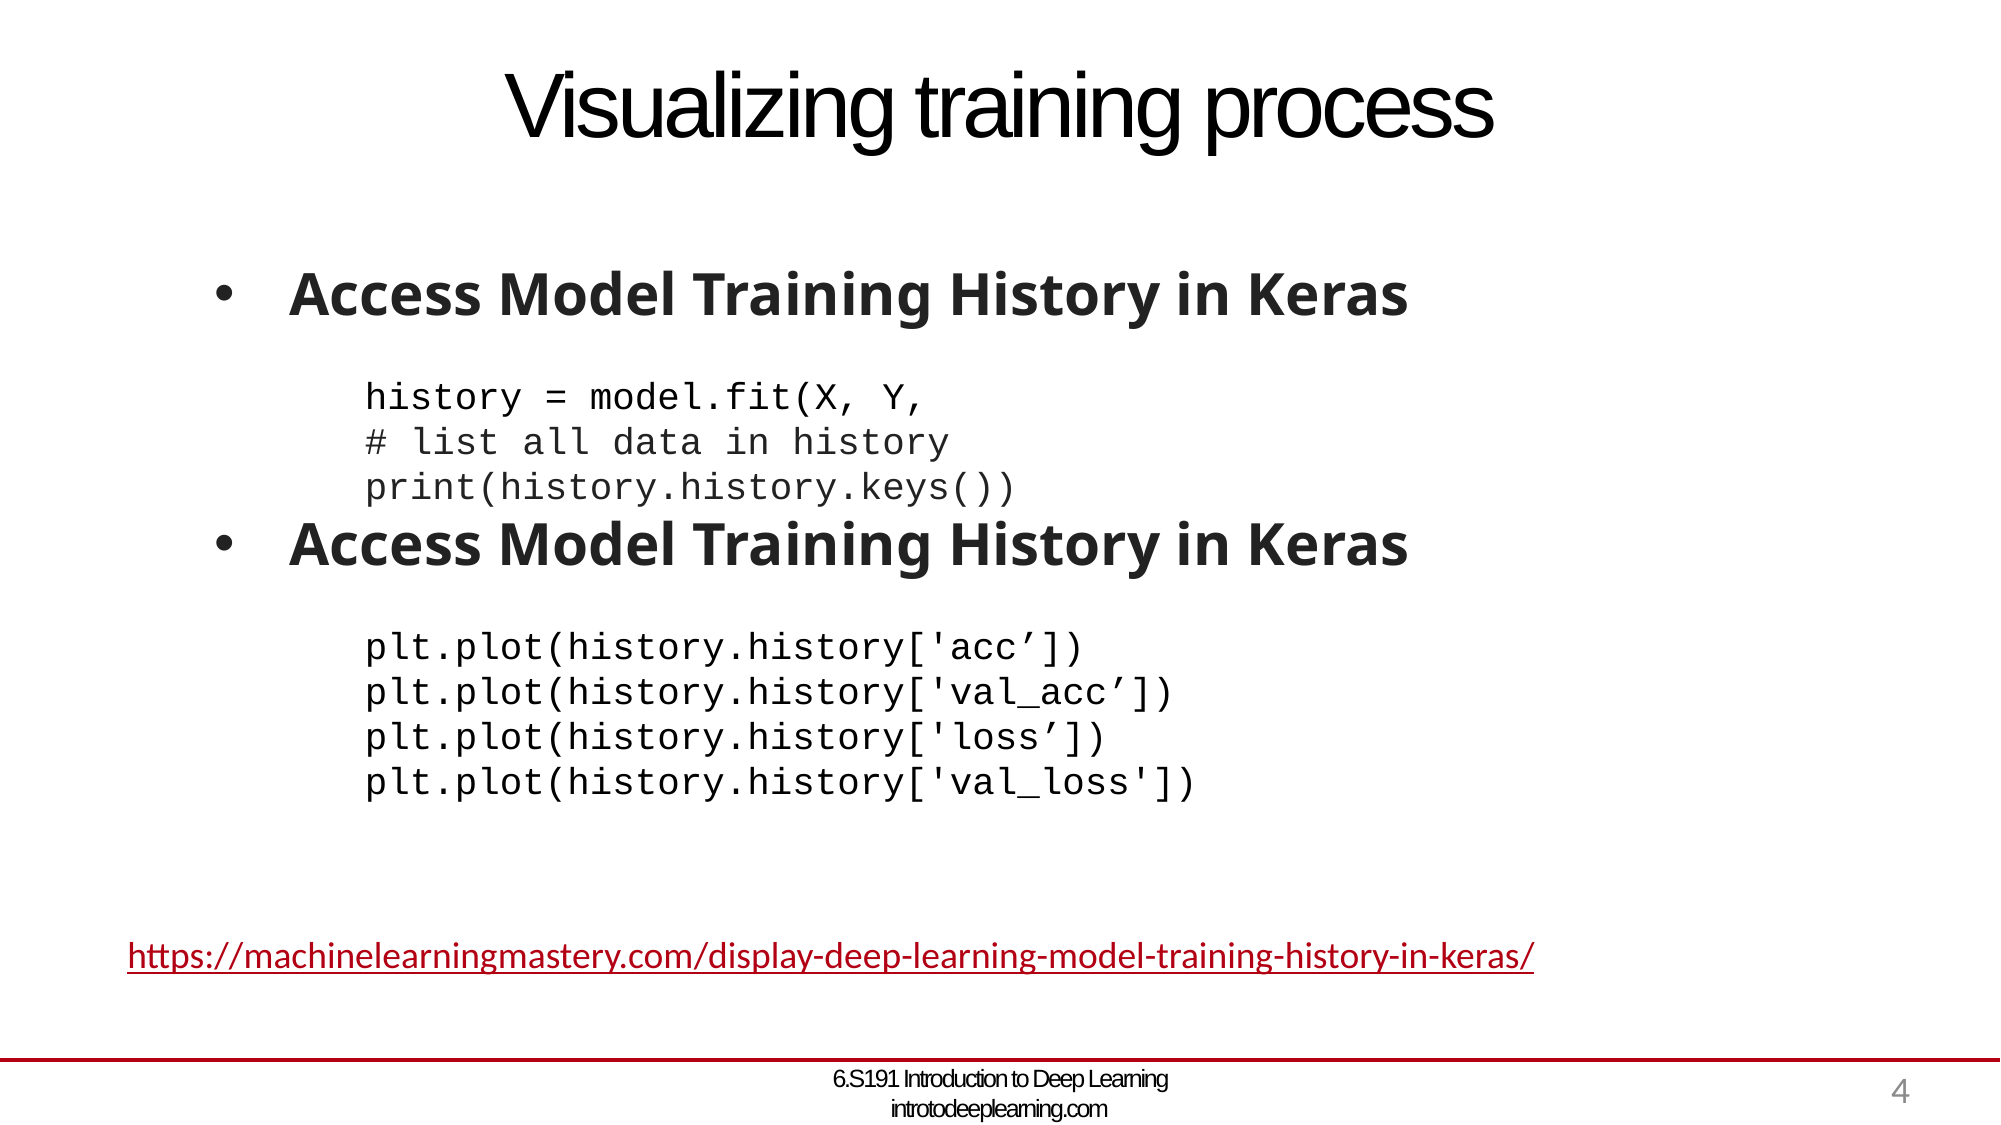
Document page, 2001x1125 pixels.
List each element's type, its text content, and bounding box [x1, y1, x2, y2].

text_box Access Model Training History in Keras history = model.fit(X, Y, # list all data in history print(history.history.keys()) Access Model Training History in Keras plt.plot(history.history['acc’]) plt.plot(history.history['val_acc’]) plt.plot(history.history['loss’]) plt.plot(history.history['val_loss']) [200, 249, 1900, 900]
slide_number 6.S191 Introduction to Deep Learning introtodeeplearning.com [810, 1062, 1190, 1125]
text_box https://machinelearningmastery.com/display-deep-learning-model-training-history-in-keras/ [112, 924, 1825, 984]
slide_number 4 [1449, 1065, 1910, 1122]
title Visualizing training process [493, 44, 1507, 235]
